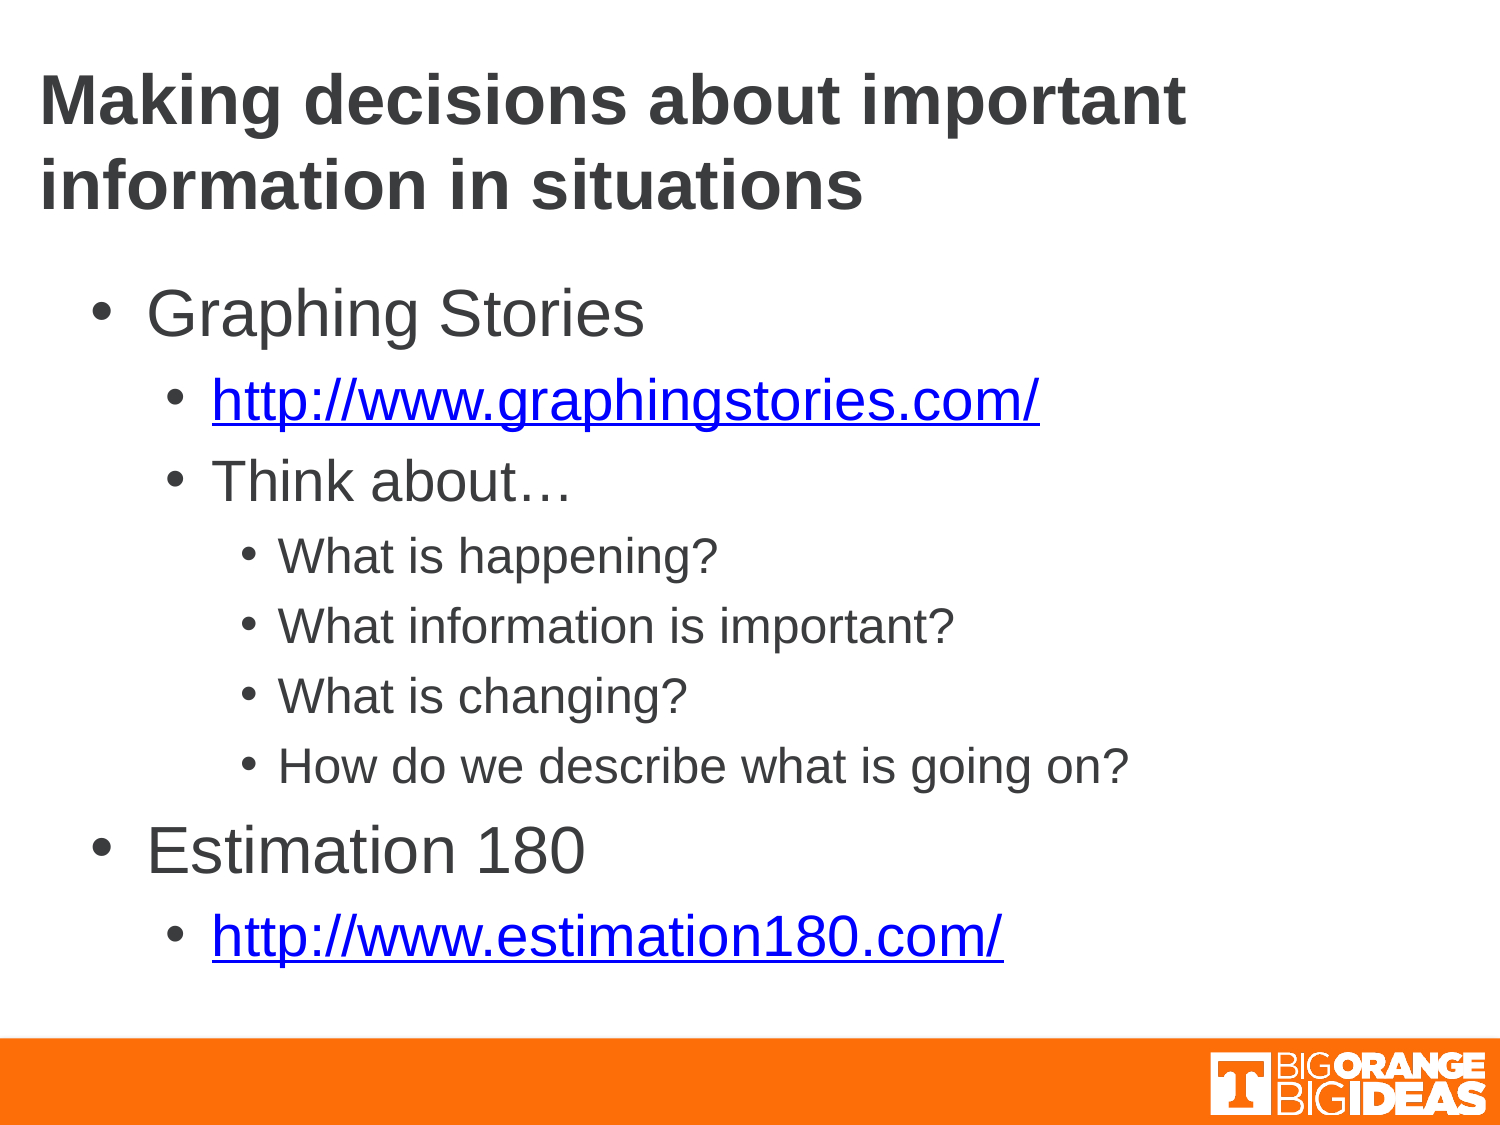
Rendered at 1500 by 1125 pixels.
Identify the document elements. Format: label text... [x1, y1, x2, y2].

title Making decisions about important information in situations [24, 45, 1450, 233]
list Graphing Stories http://www.graphingstories.com/ Think about… What is happening? What information is important? What is changing? How do we describe what is going on? Estimation 180 http://www.estimation180.com/ [75, 262, 1425, 1005]
